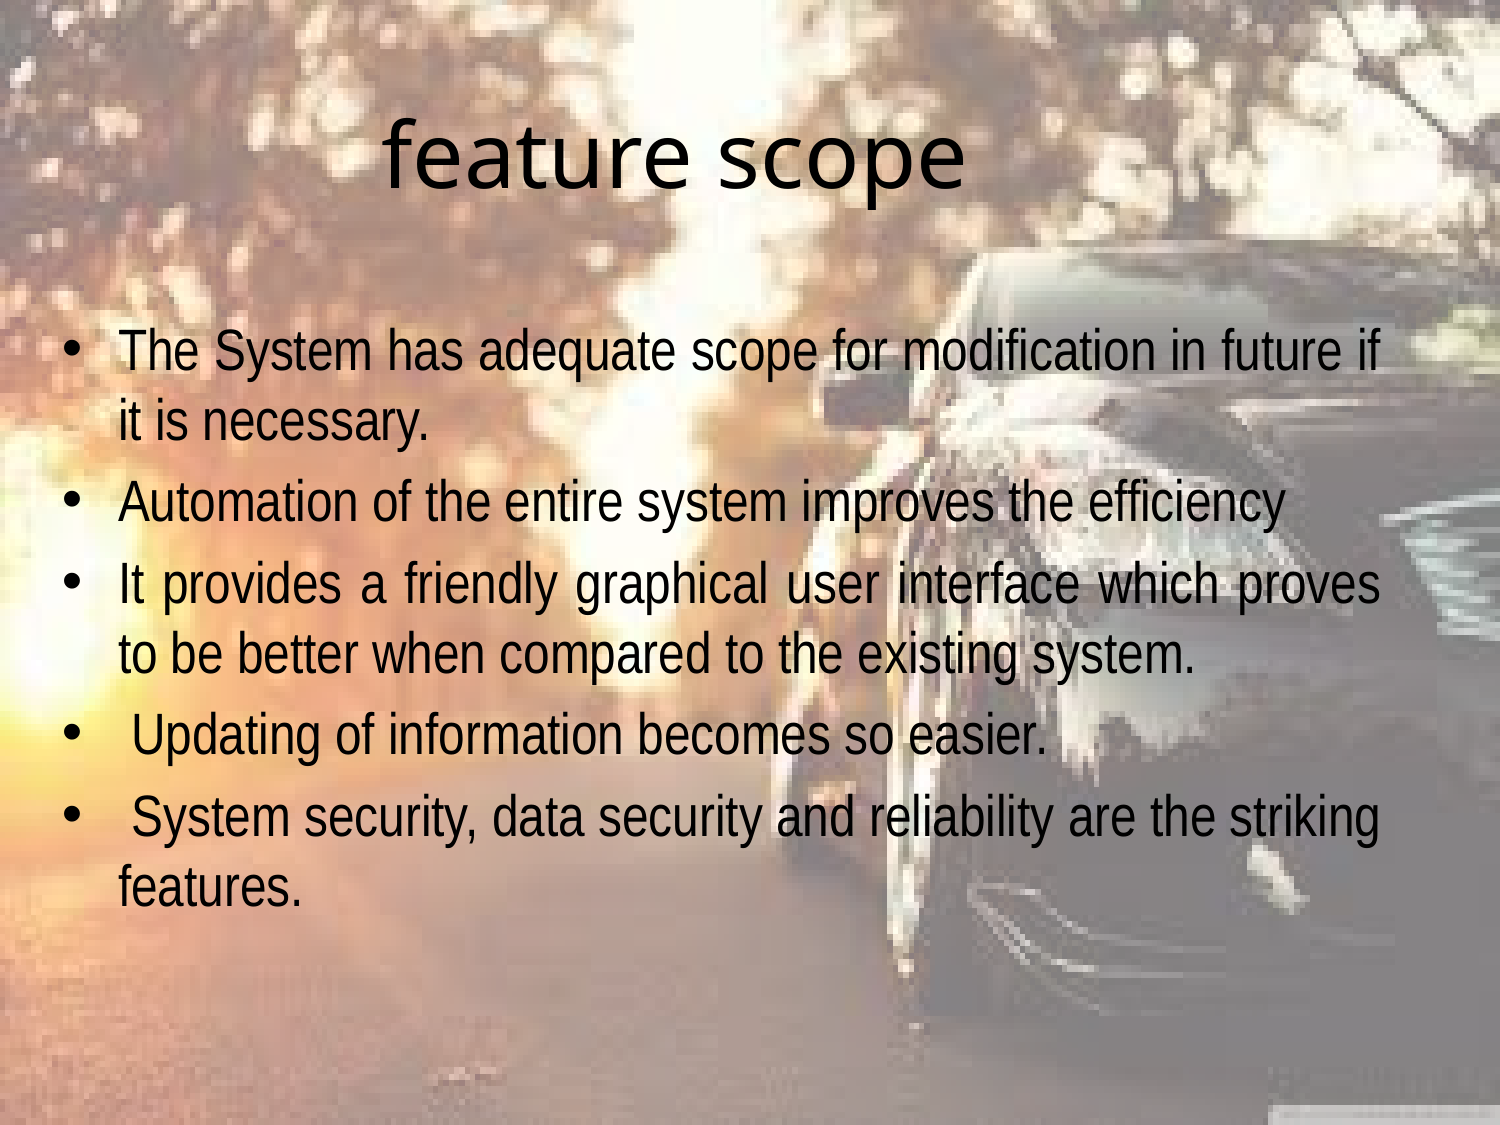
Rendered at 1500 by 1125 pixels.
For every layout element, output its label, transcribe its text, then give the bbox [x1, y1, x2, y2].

title feature scope [0, 58, 1350, 247]
list The System has adequate scope for modification in future if it is necessary. Automation of the entire system improves the efficiency It provides a friendly graphical user interface which proves to be better when compared to the existing system. Updating of information becomes so easier. System security, data security and reliability are the striking features. [46, 304, 1397, 1048]
